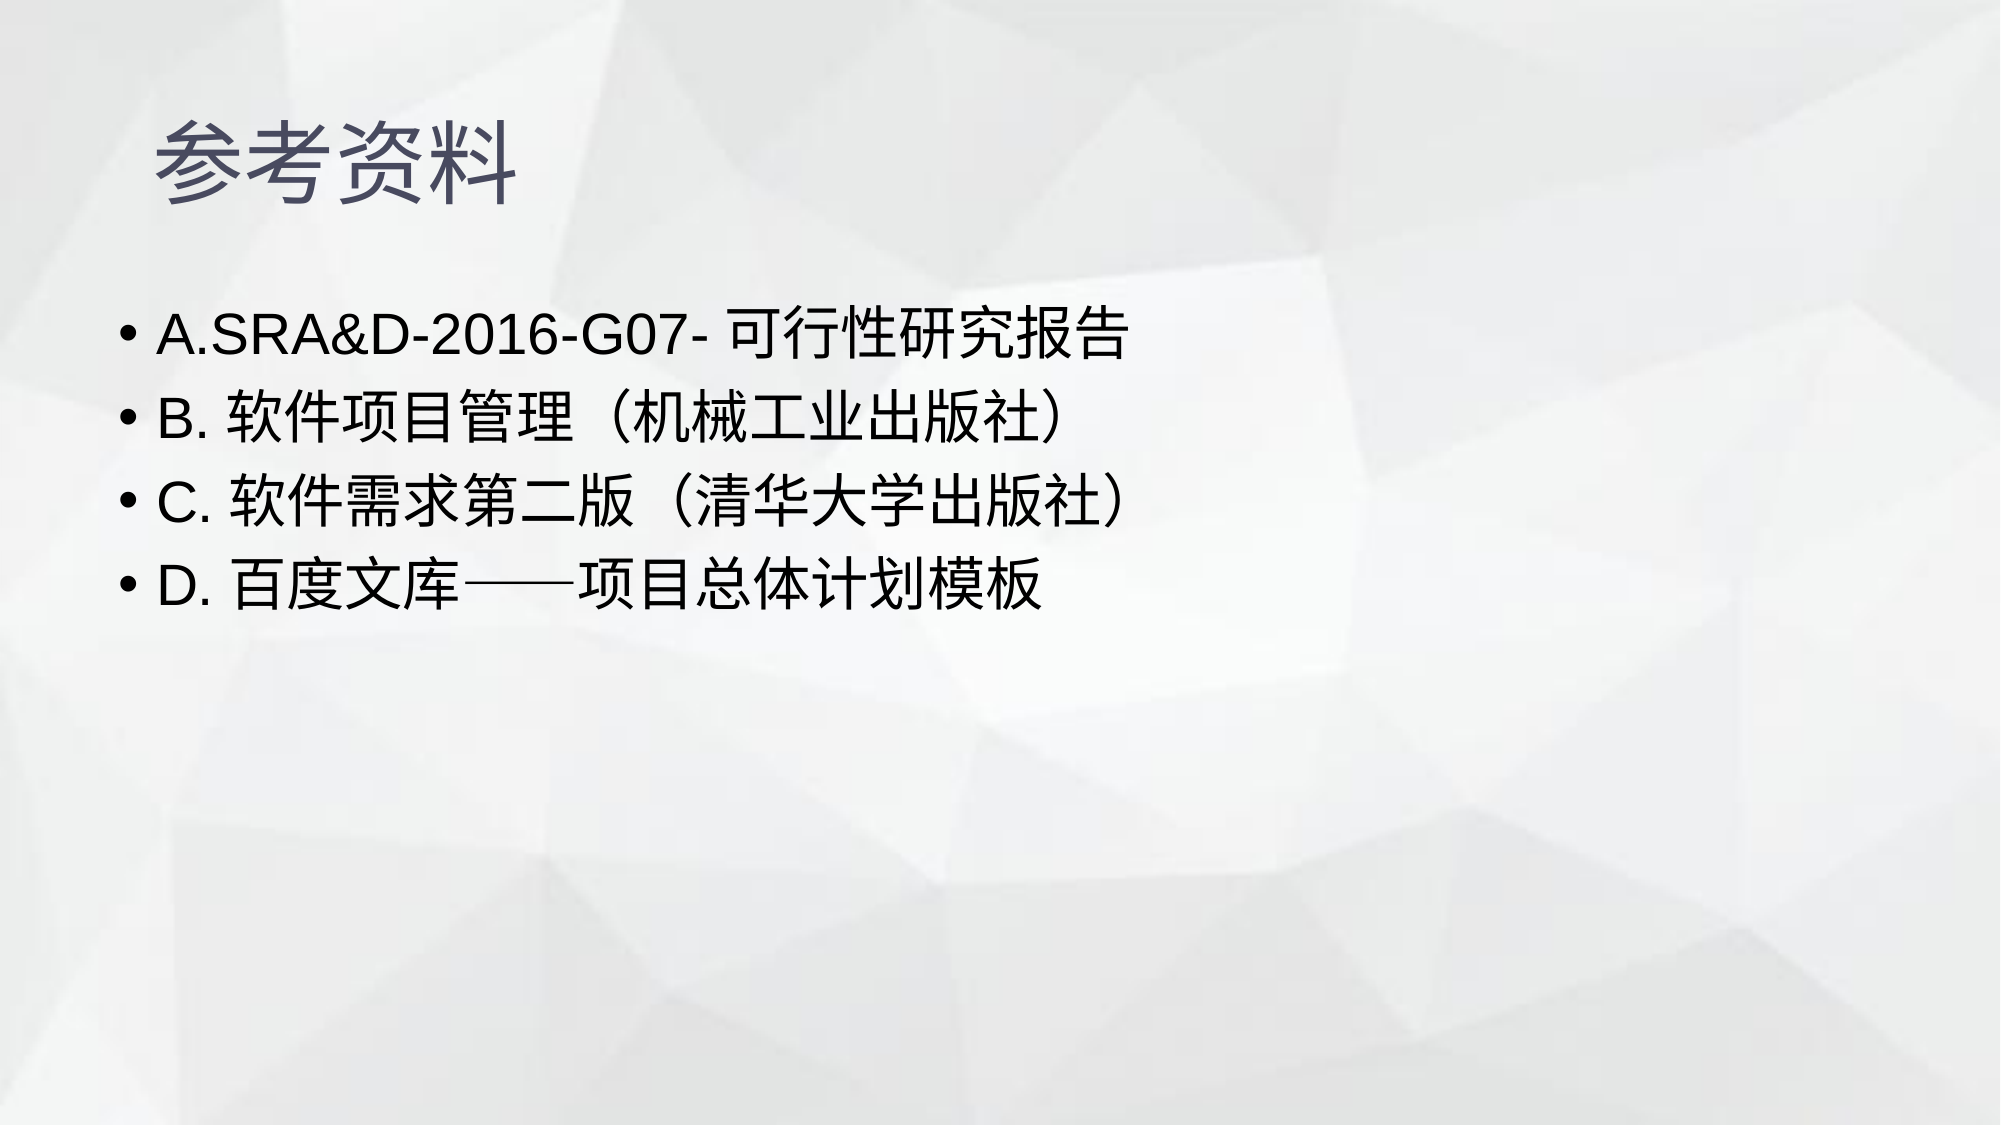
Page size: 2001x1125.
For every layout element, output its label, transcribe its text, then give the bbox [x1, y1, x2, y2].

picture [0, 0, 2001, 1125]
text_box A.SRA&D-2016-G07-可行性研究报告 B.软件项目管理（机械工业出版社） C.软件需求第二版（清华大学出版社） D.百度文库——项目总体计划模板 [103, 297, 1829, 1011]
text_box 参考资料 [137, 59, 1863, 277]
